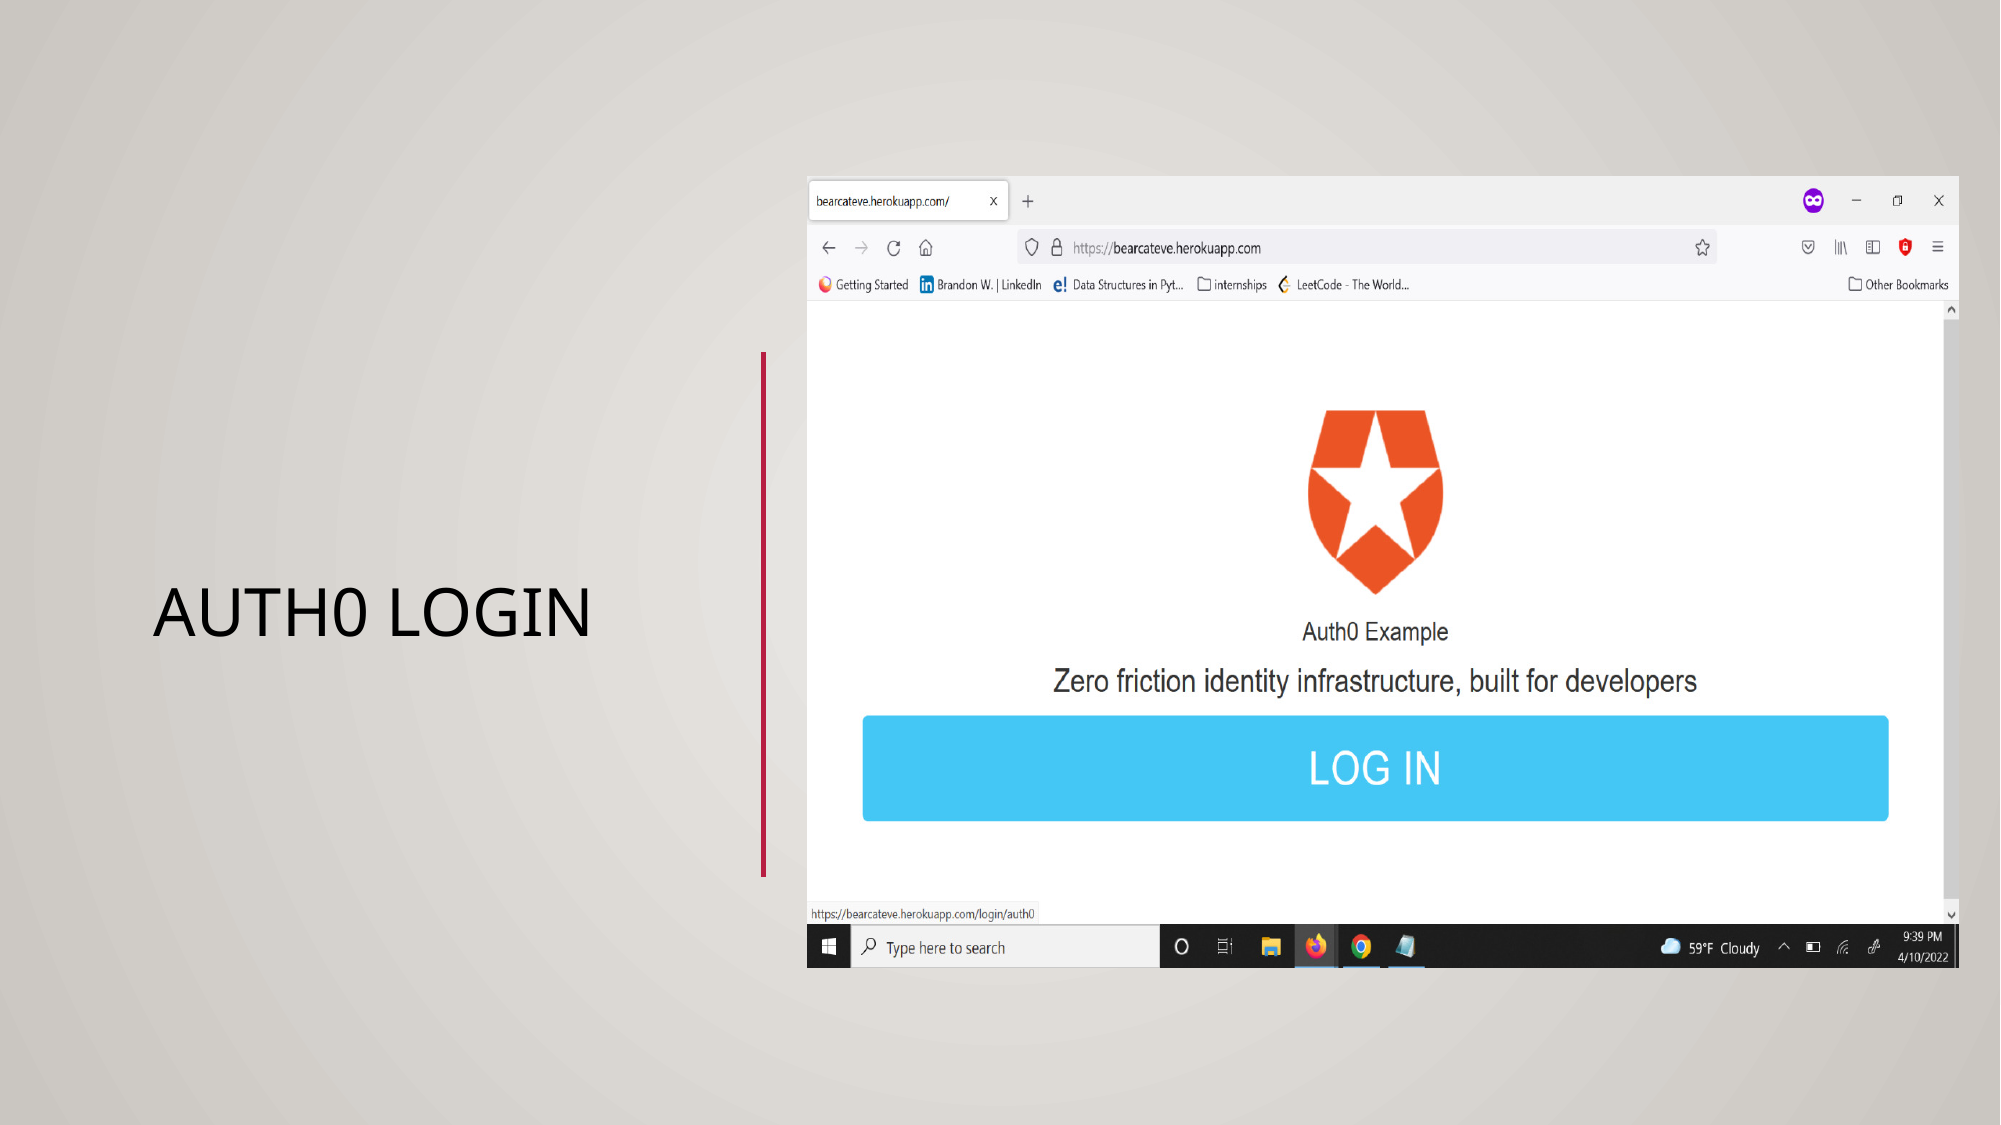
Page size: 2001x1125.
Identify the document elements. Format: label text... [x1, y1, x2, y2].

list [807, 176, 1959, 968]
text_box [0, 0, 2000, 1125]
title Auth0 Login [138, 262, 720, 968]
